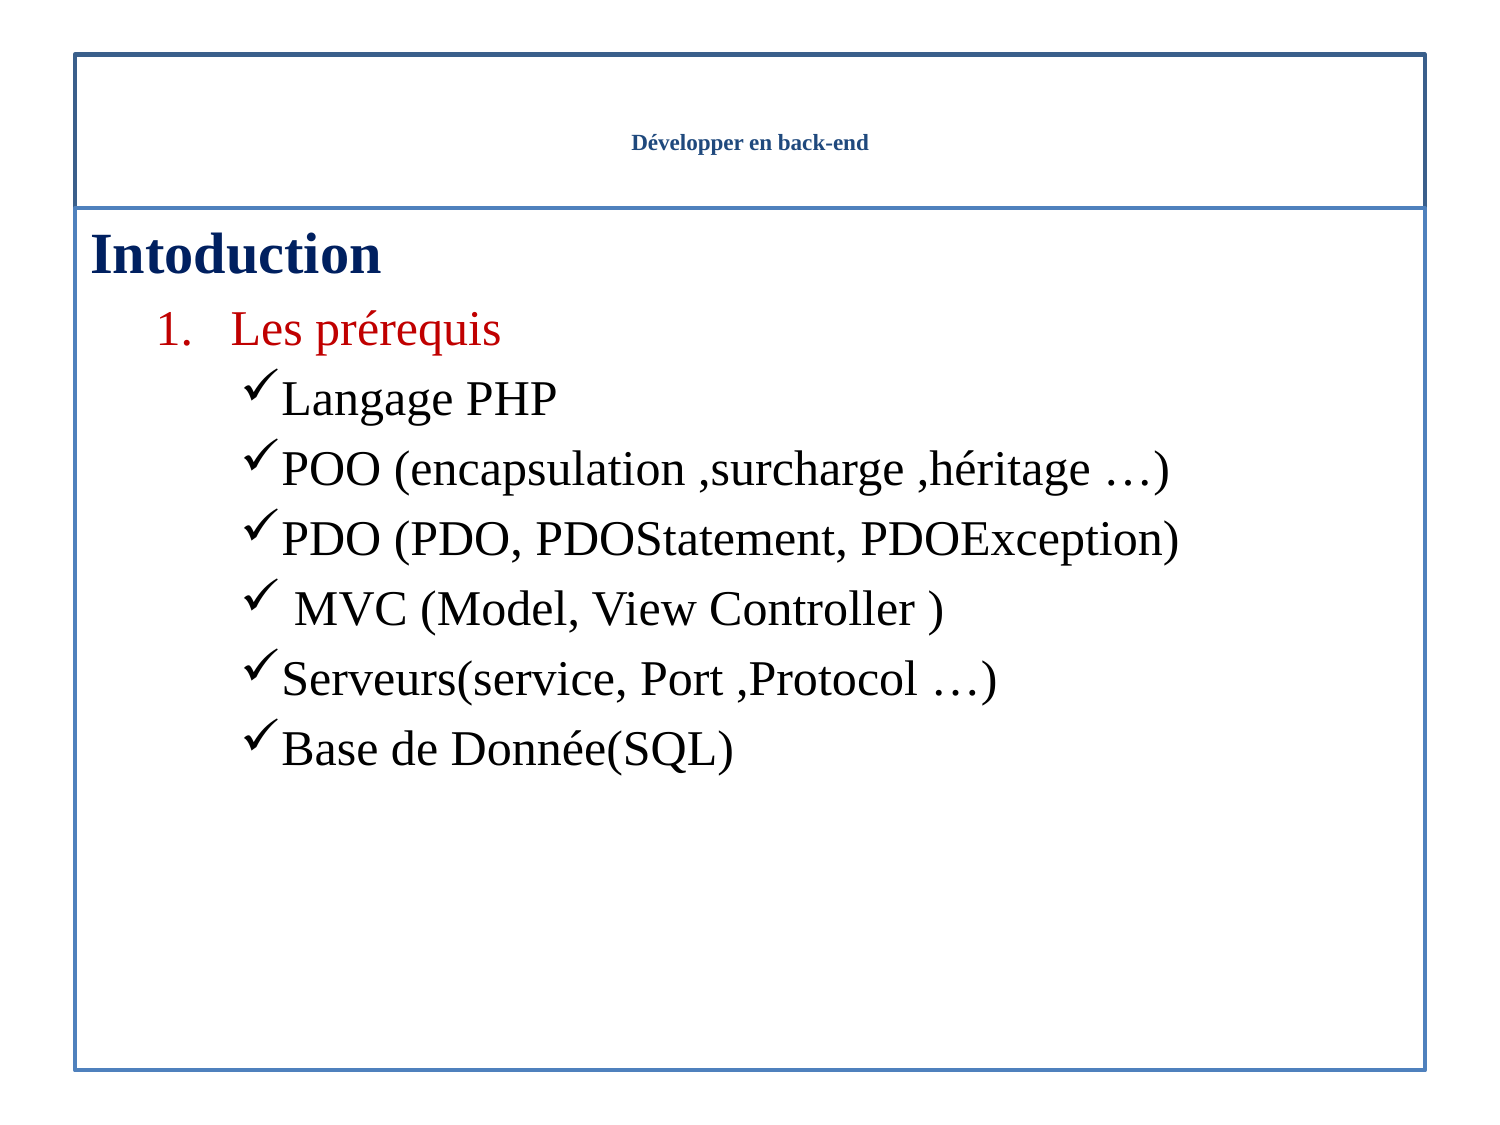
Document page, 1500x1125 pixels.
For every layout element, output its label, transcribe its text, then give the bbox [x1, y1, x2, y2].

list Intoduction Les prérequis Langage PHP POO (encapsulation ,surcharge ,héritage …) PDO (PDO, PDOStatement, PDOException) MVC (Model, View Controller ) Serveurs(service, Port ,Protocol …) Base de Donnée(SQL) [73, 206, 1427, 1072]
text_box [73, 52, 1427, 206]
title Développer en back-end [75, 64, 1425, 206]
